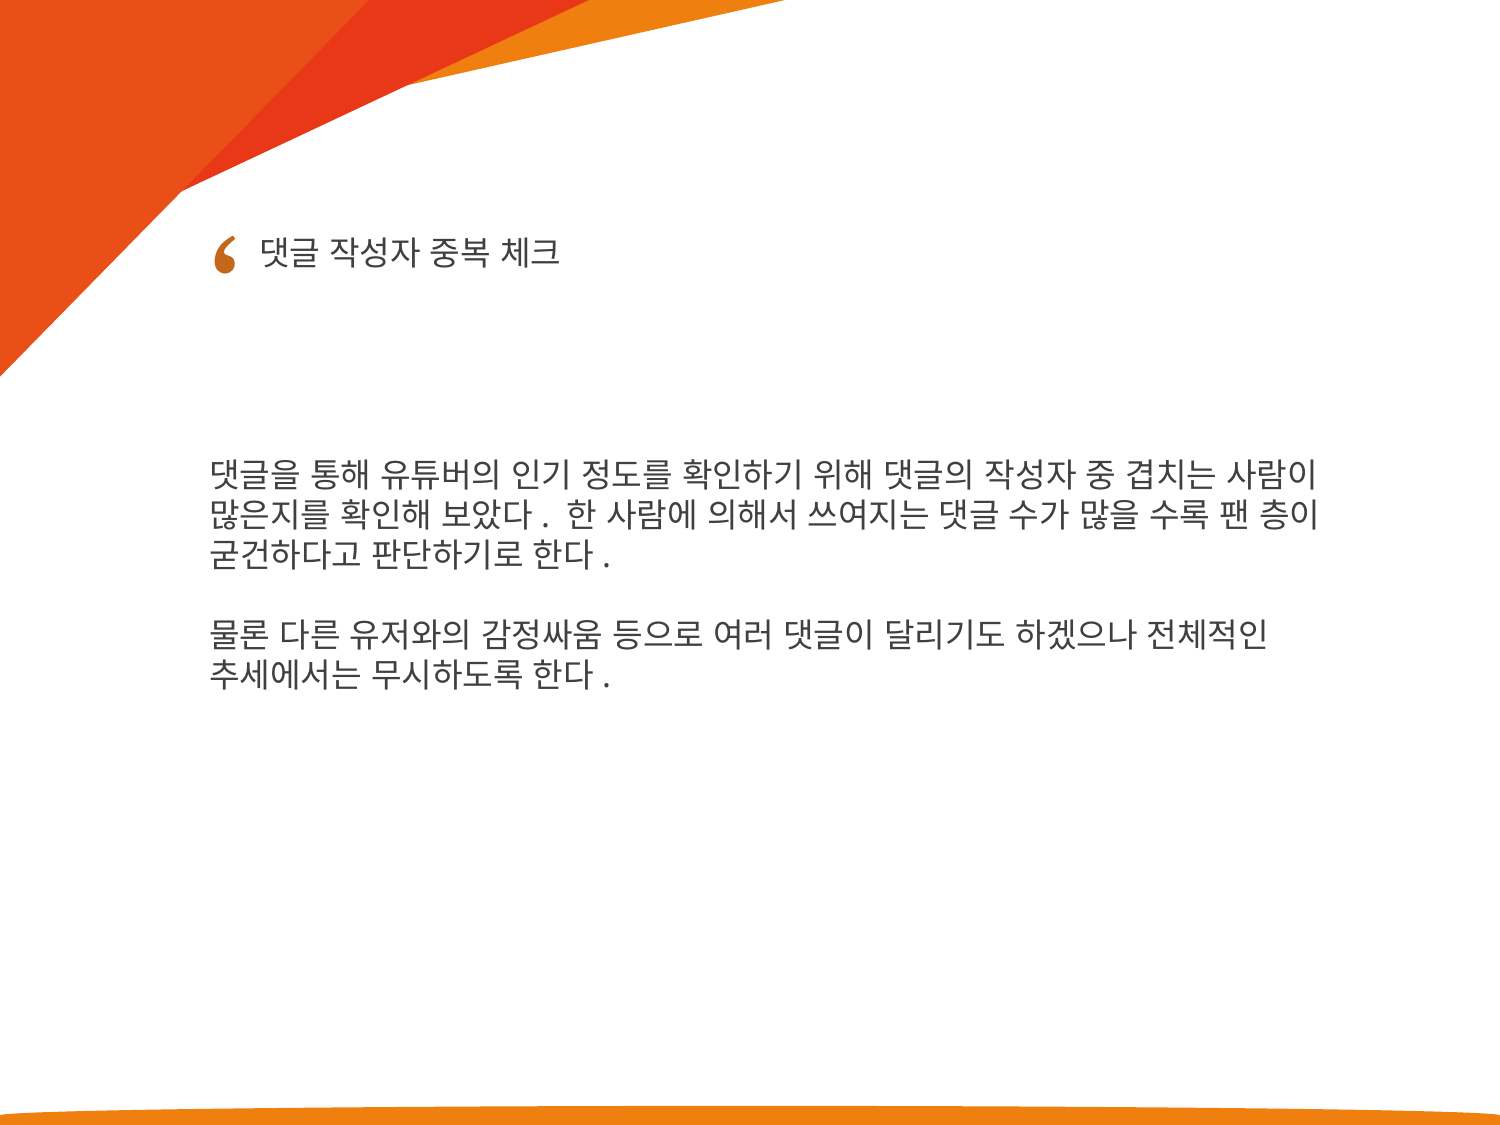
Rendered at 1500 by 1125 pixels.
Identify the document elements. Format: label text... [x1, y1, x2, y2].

text_box [0, 1103, 1500, 1125]
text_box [0, 0, 786, 377]
picture [206, 232, 240, 282]
text_box 댓글을 통해 유튜버의 인기 정도를 확인하기 위해 댓글의 작성자 중 겹치는 사람이 많은지를 확인해 보았다. 한 사람에 의해서 쓰여지는 댓글 수가 많을 수록 팬 층이 굳건하다고 판단하기로 한다. 물론 다른 유저와의 감정싸움 등으로 여러 댓글이 달리기도 하겠으나 전체적인 추세에서는 무시하도록 한다. [194, 446, 1404, 701]
